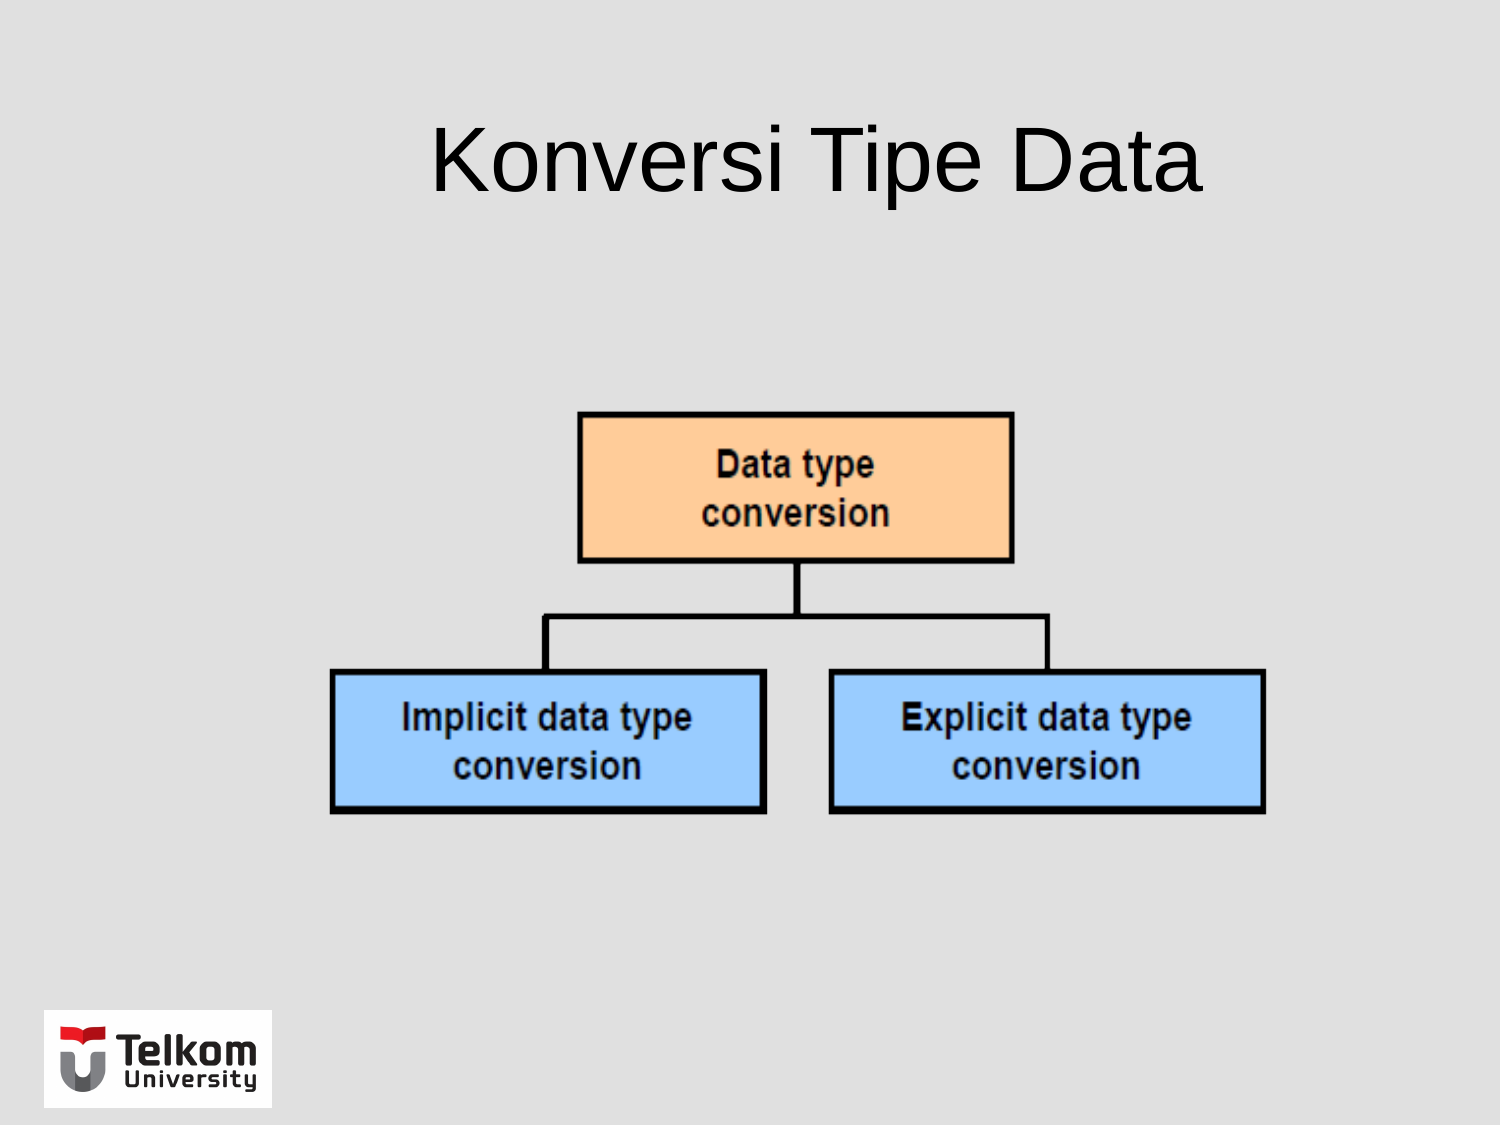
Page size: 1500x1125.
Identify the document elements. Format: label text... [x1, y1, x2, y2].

picture [44, 1010, 272, 1108]
picture [270, 363, 1316, 862]
title Konversi Tipe Data [218, 102, 1416, 209]
